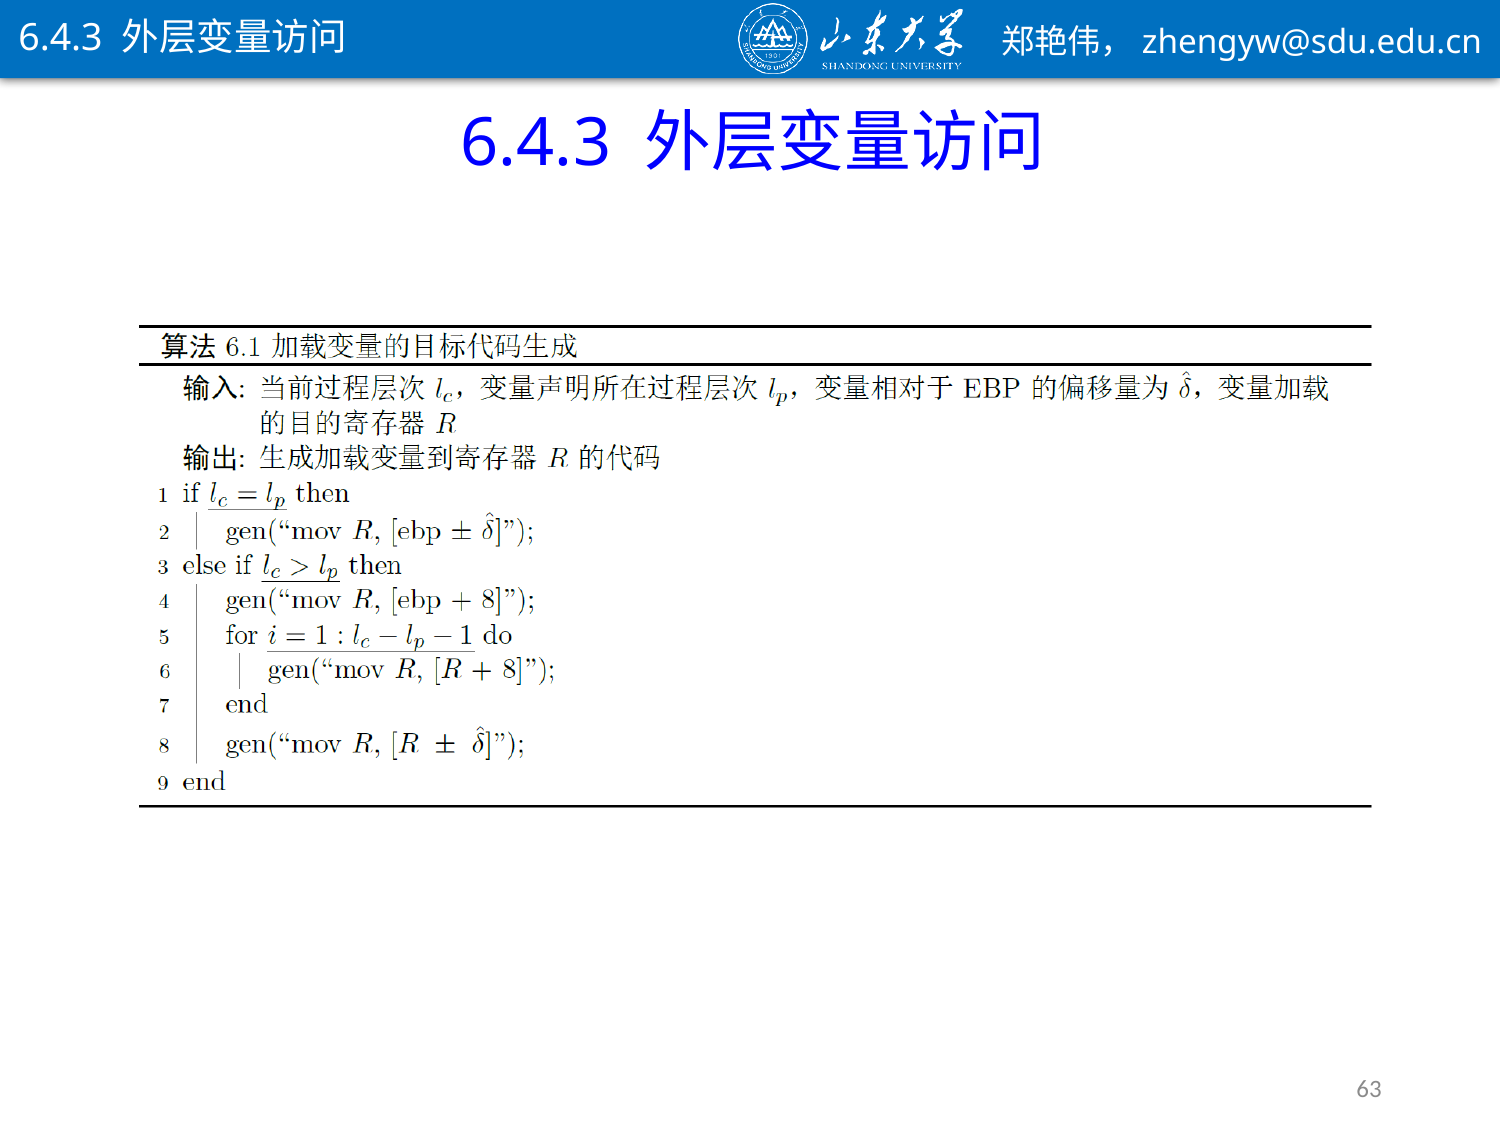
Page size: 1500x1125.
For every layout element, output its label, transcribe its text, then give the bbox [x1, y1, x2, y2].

text_box 6.4.3 外层变量访问 [5, 91, 1500, 187]
text_box 6.4.3 外层变量访问 [3, 5, 362, 66]
slide_number 63 [1059, 1057, 1397, 1118]
picture [738, 3, 963, 74]
picture [118, 307, 1382, 818]
